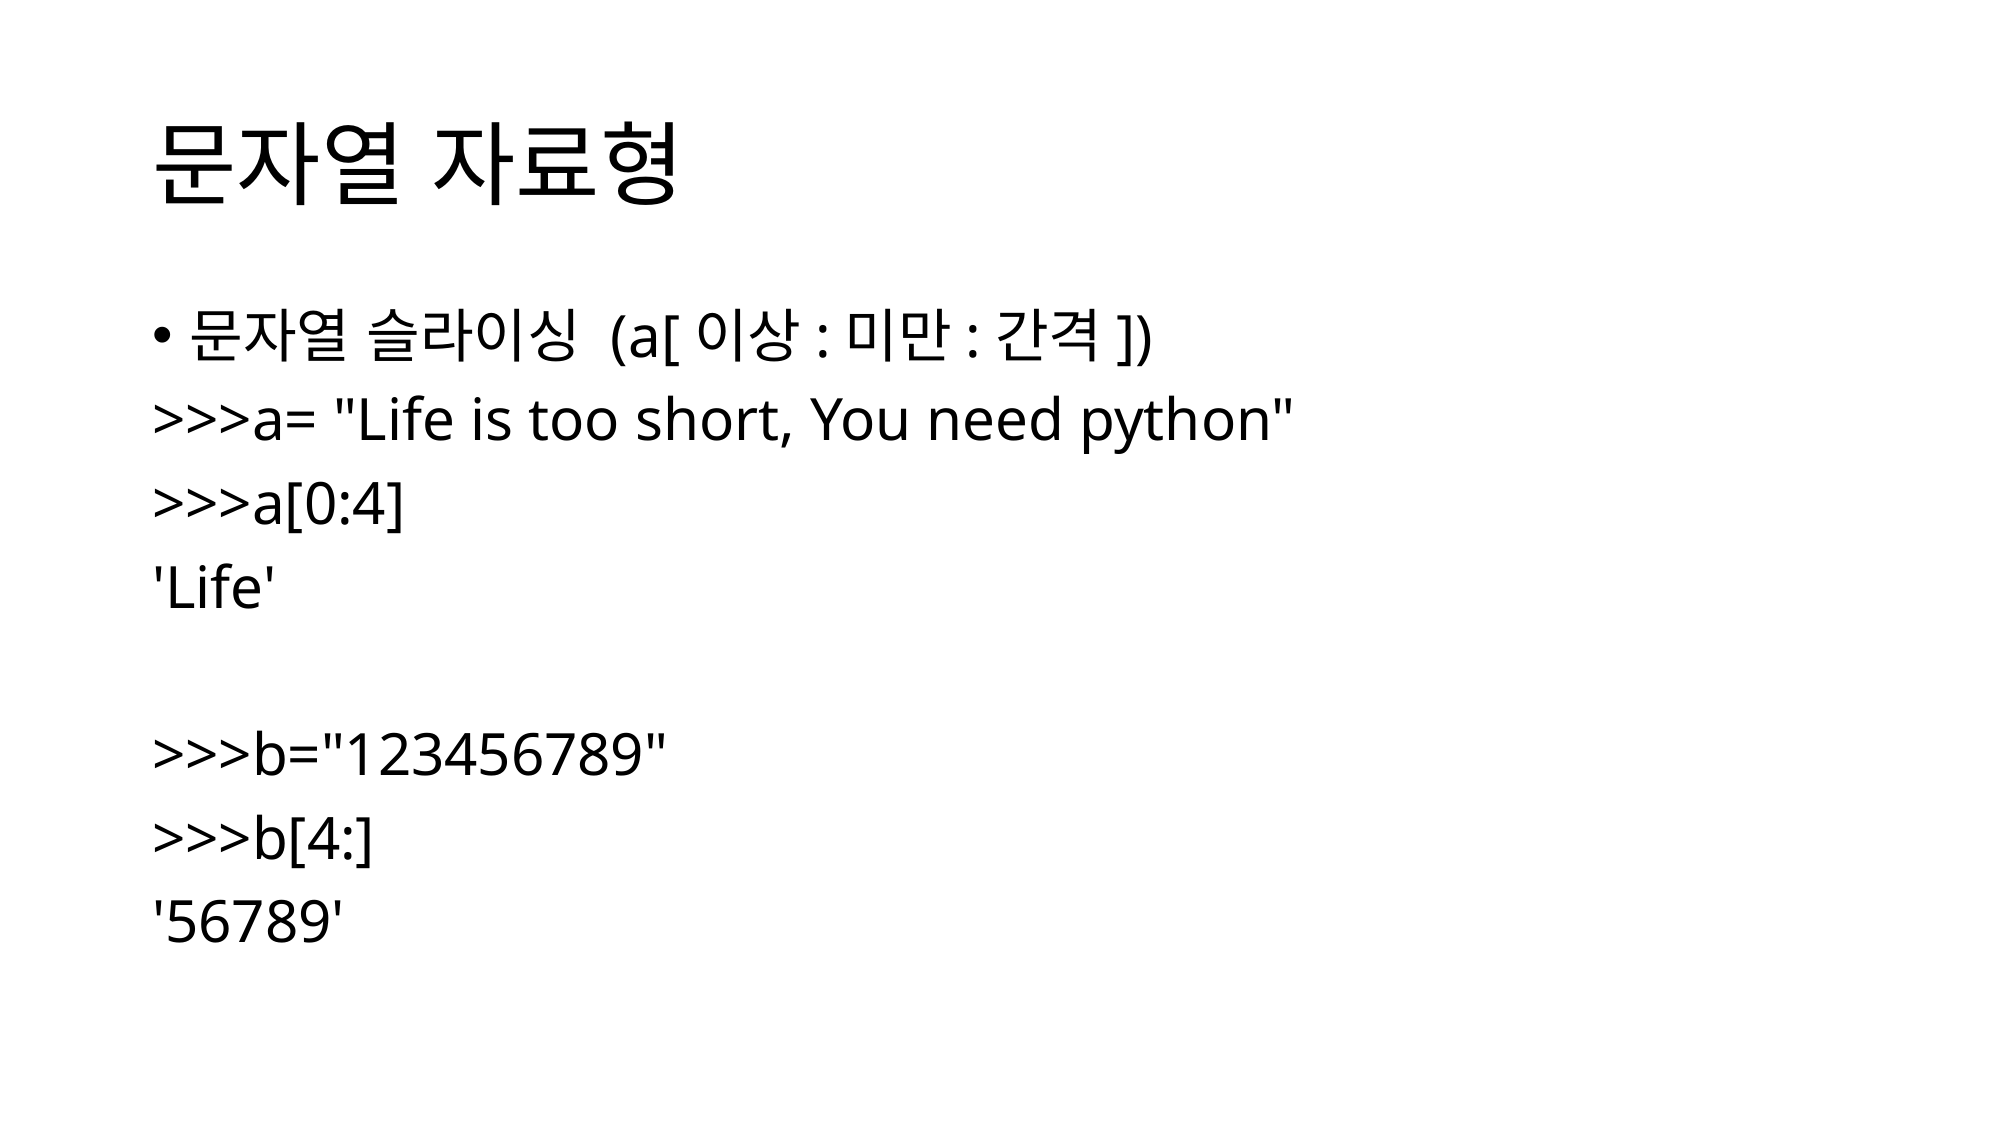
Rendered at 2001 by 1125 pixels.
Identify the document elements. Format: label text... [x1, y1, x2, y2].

title 문자열 자료형 [137, 59, 1863, 278]
list 문자열 슬라이싱 (a[이상:미만:간격]) >>>a= "Life is too short, You need python" >>>a[0:4] 'Life' >>>b="123456789" >>>b[4:] '56789' [137, 299, 1863, 1014]
